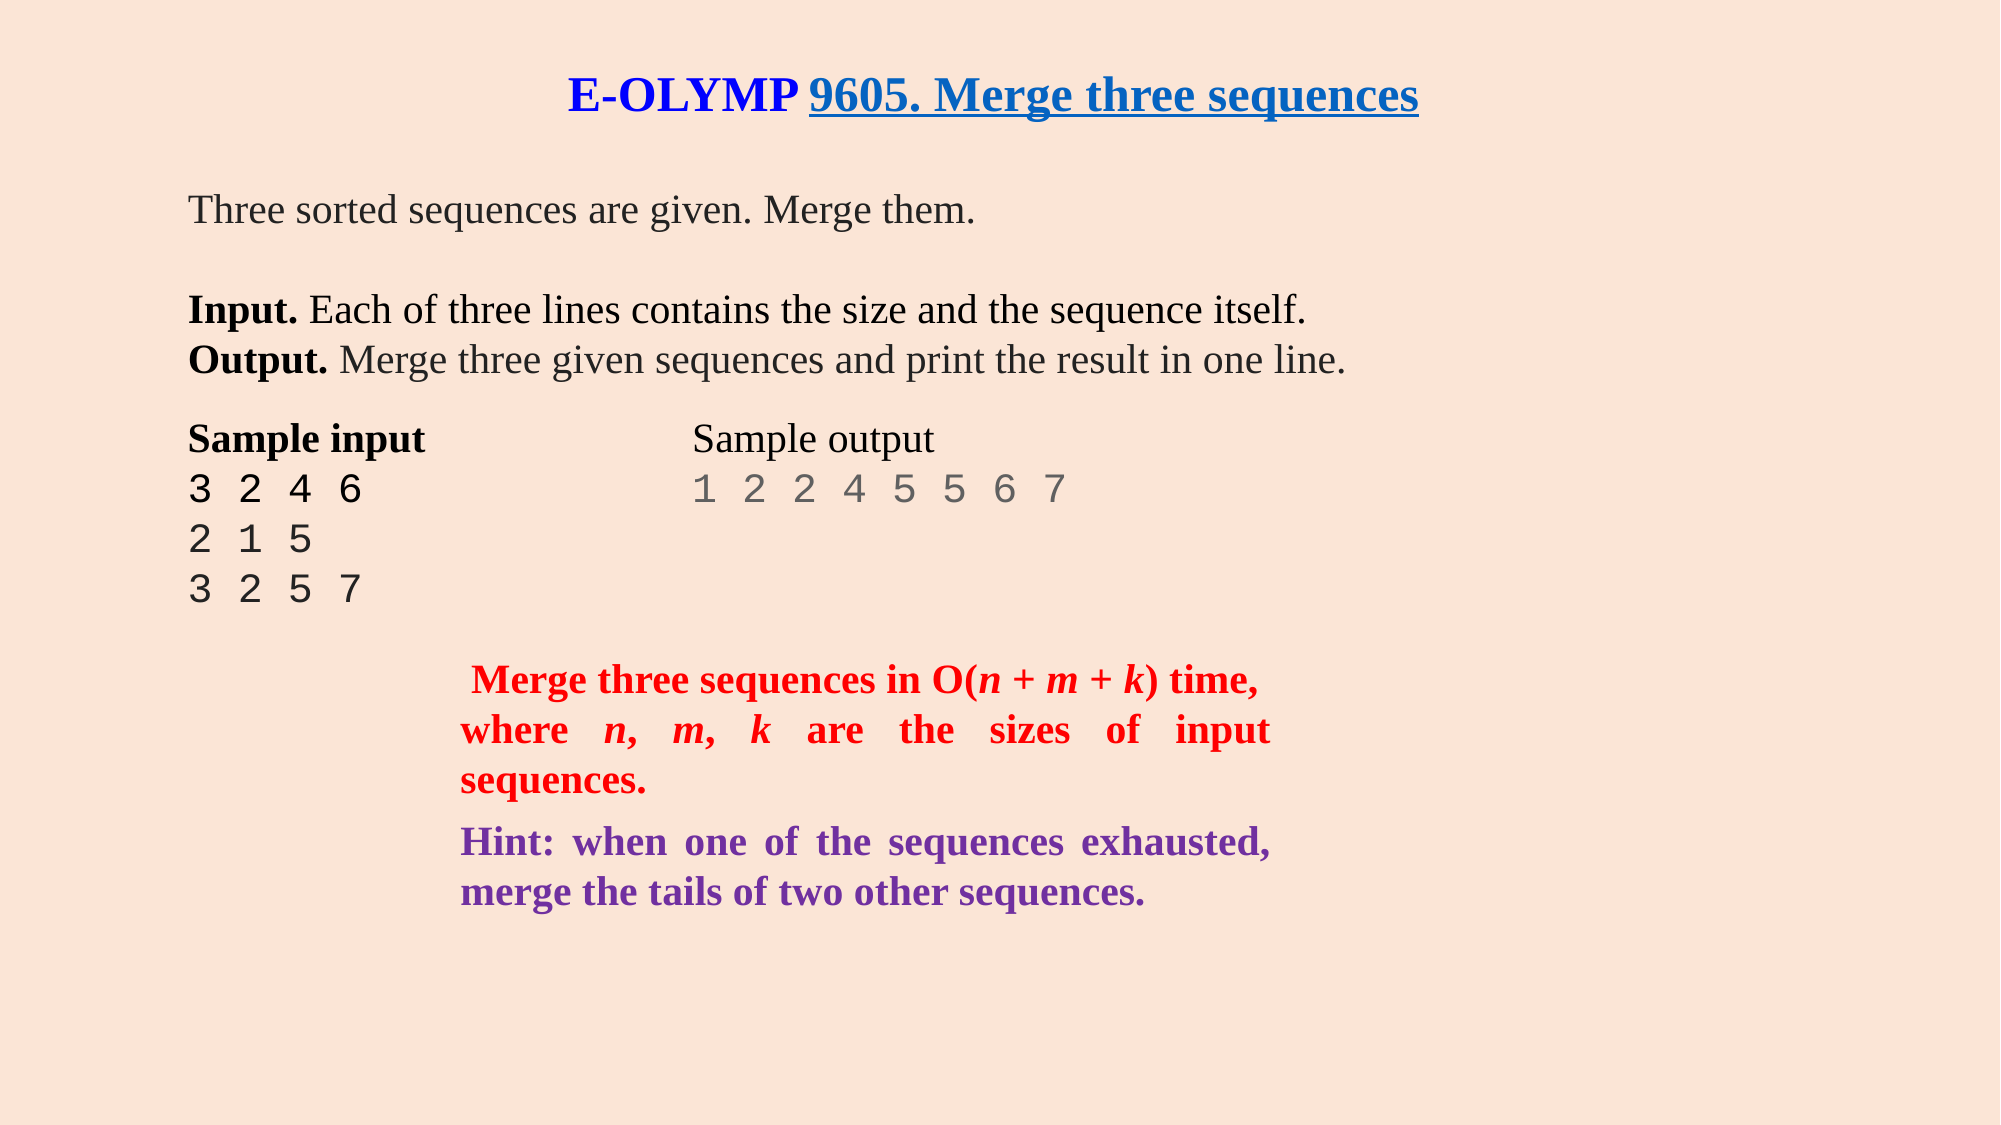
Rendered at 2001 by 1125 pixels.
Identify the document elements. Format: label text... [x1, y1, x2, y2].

text_box Hint: when one of the sequences exhausted, merge the tails of two other sequences. [445, 805, 1287, 951]
text_box Merge three sequences in O(n + m + k) time, where n, m, k are the sizes of input sequences. [445, 644, 1287, 768]
subtitle Three sorted sequences are given. Merge them. Input. Each of three lines contains the size and the sequence itself. Output. Merge three given sequences and print the result in one line. [172, 174, 1954, 400]
text_box Sample input 3 2 4 6 2 1 5 3 2 5 7 [172, 403, 640, 629]
title E-OLYMP 9605. Merge three sequences [249, 18, 1750, 130]
text_box Sample output 1 2 2 4 5 5 6 7 [677, 403, 1084, 548]
